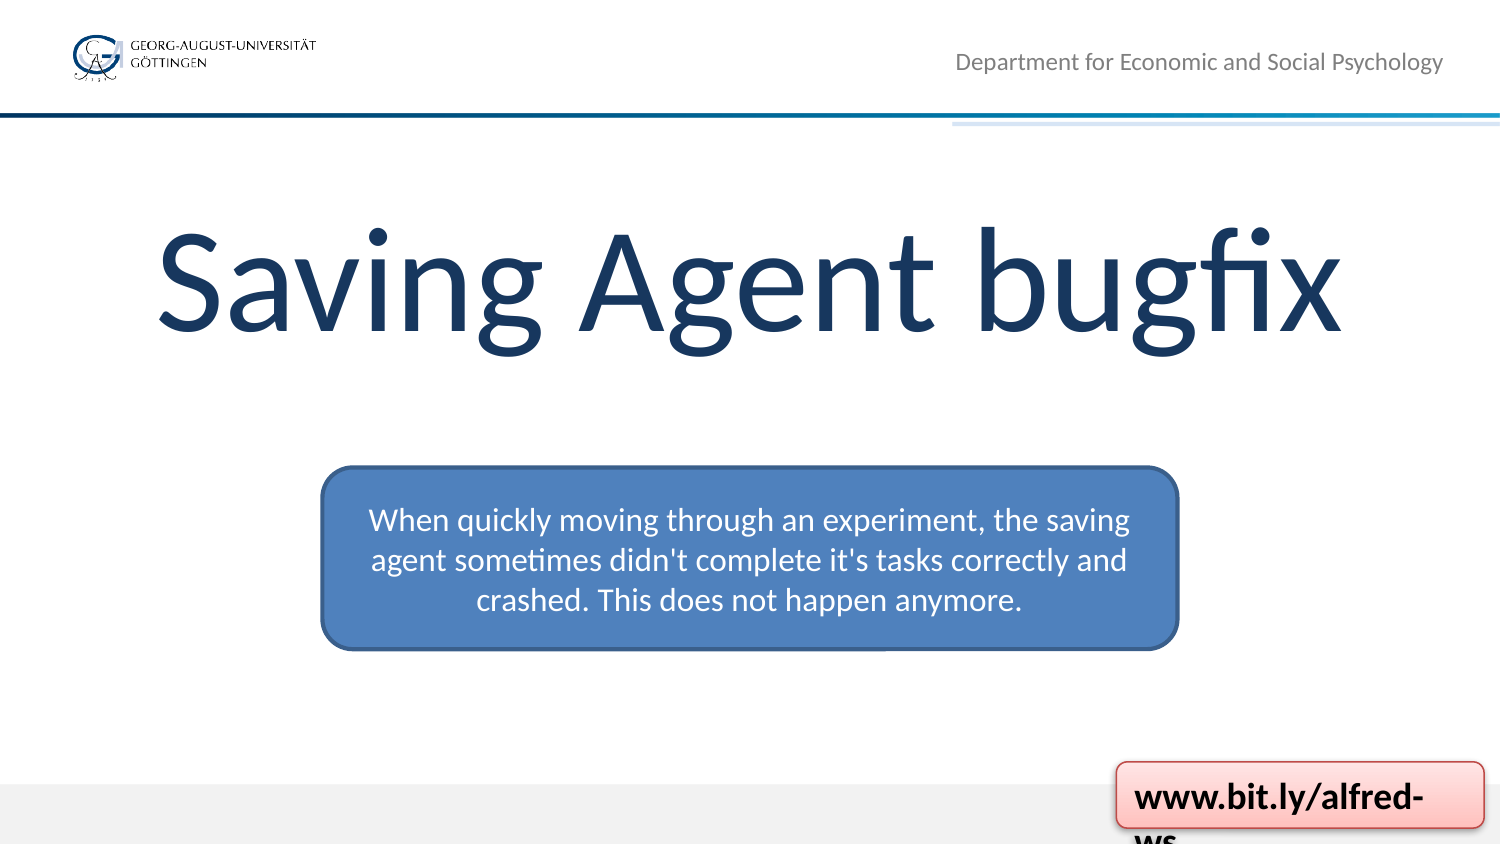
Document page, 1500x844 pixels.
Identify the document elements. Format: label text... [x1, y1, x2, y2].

picture [0, 0, 1500, 784]
title Saving Agent bugfix [124, 181, 1376, 363]
text_box When quickly moving through an experiment, the saving agent sometimes didn't complete it's tasks correctly and crashed. This does not happen anymore. [320, 465, 1180, 652]
text_box www.bit.ly/alfred-ws [1115, 761, 1485, 829]
list Department for Economic and Social Psychology [891, 45, 1445, 107]
